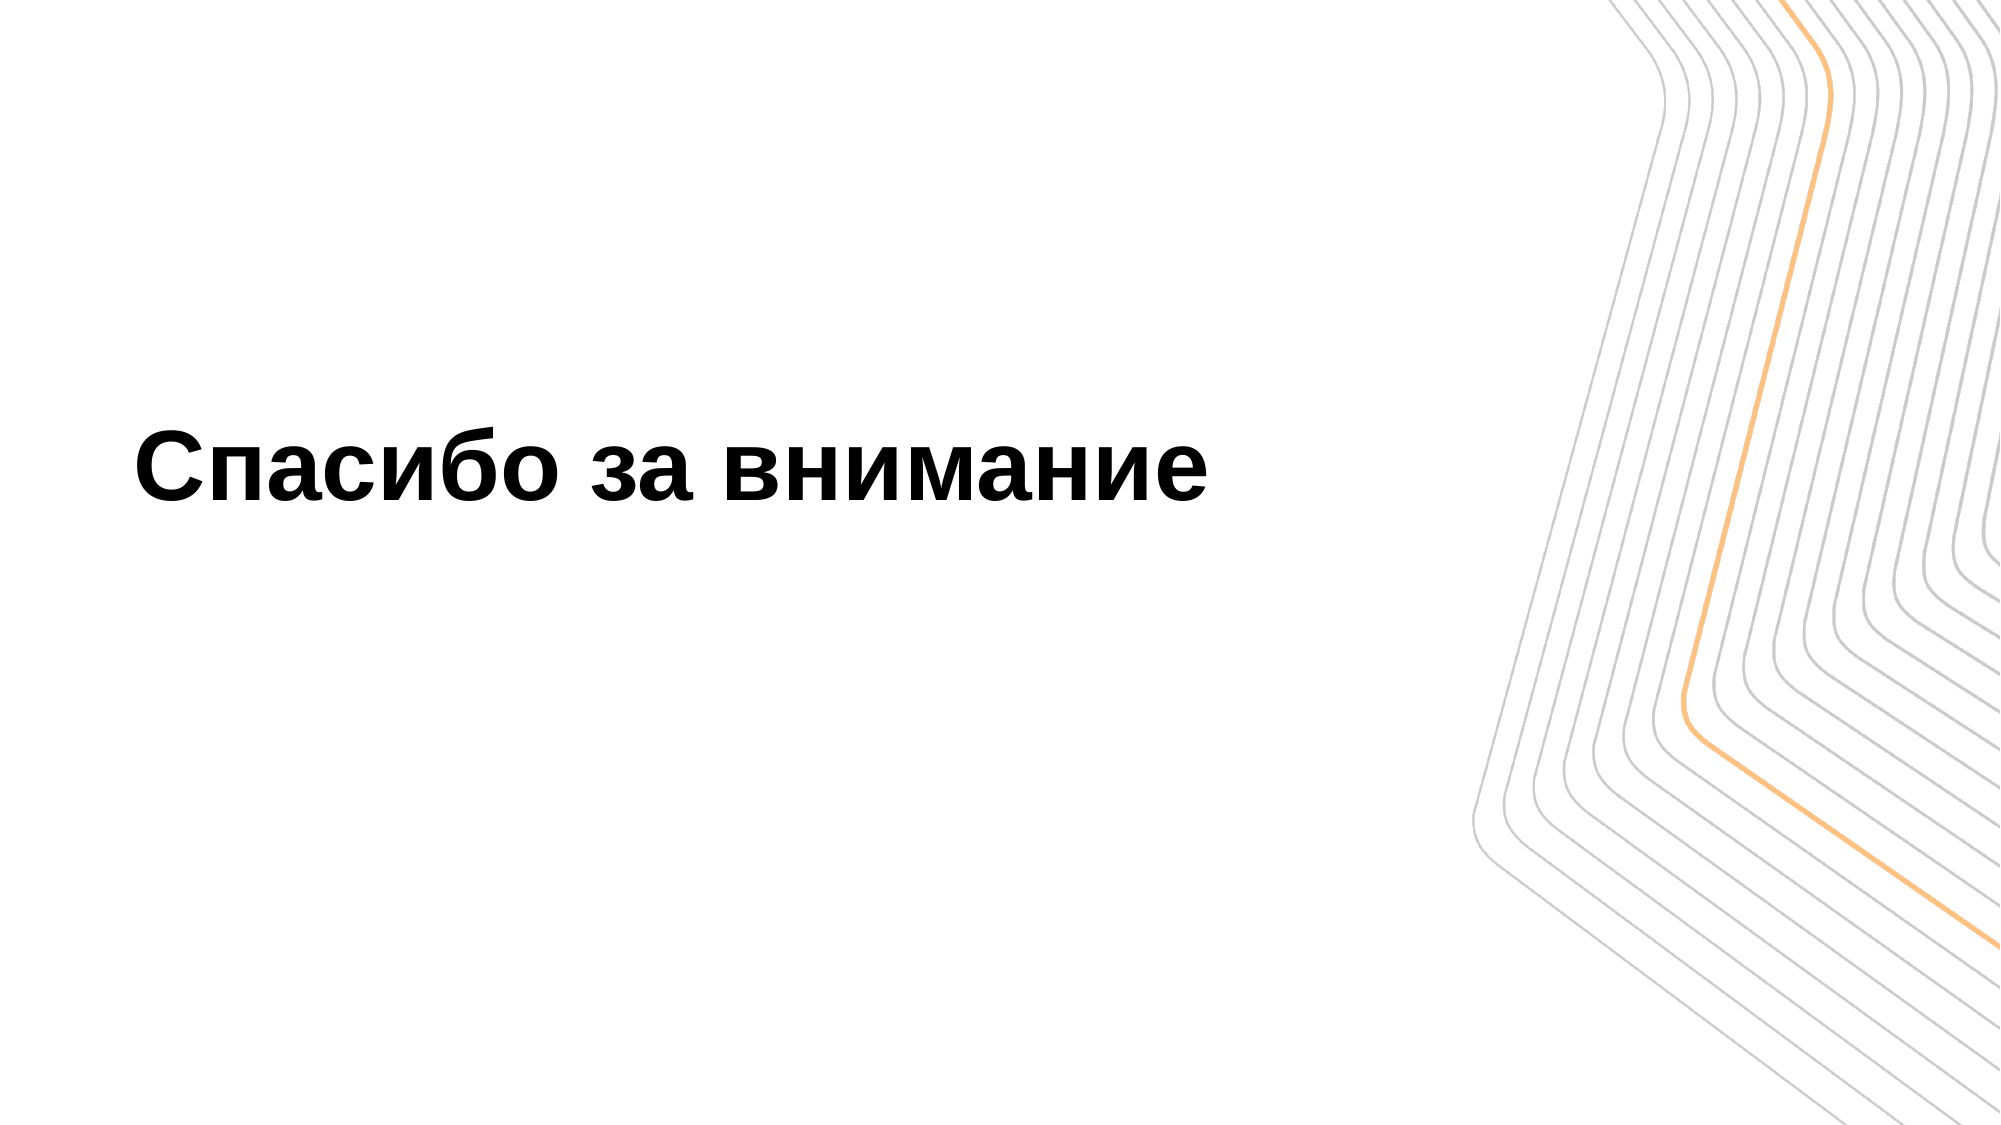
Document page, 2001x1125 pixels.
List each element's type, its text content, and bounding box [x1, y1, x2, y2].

picture [1245, 0, 2000, 1125]
title Спасибо за внимание [119, 272, 1619, 664]
